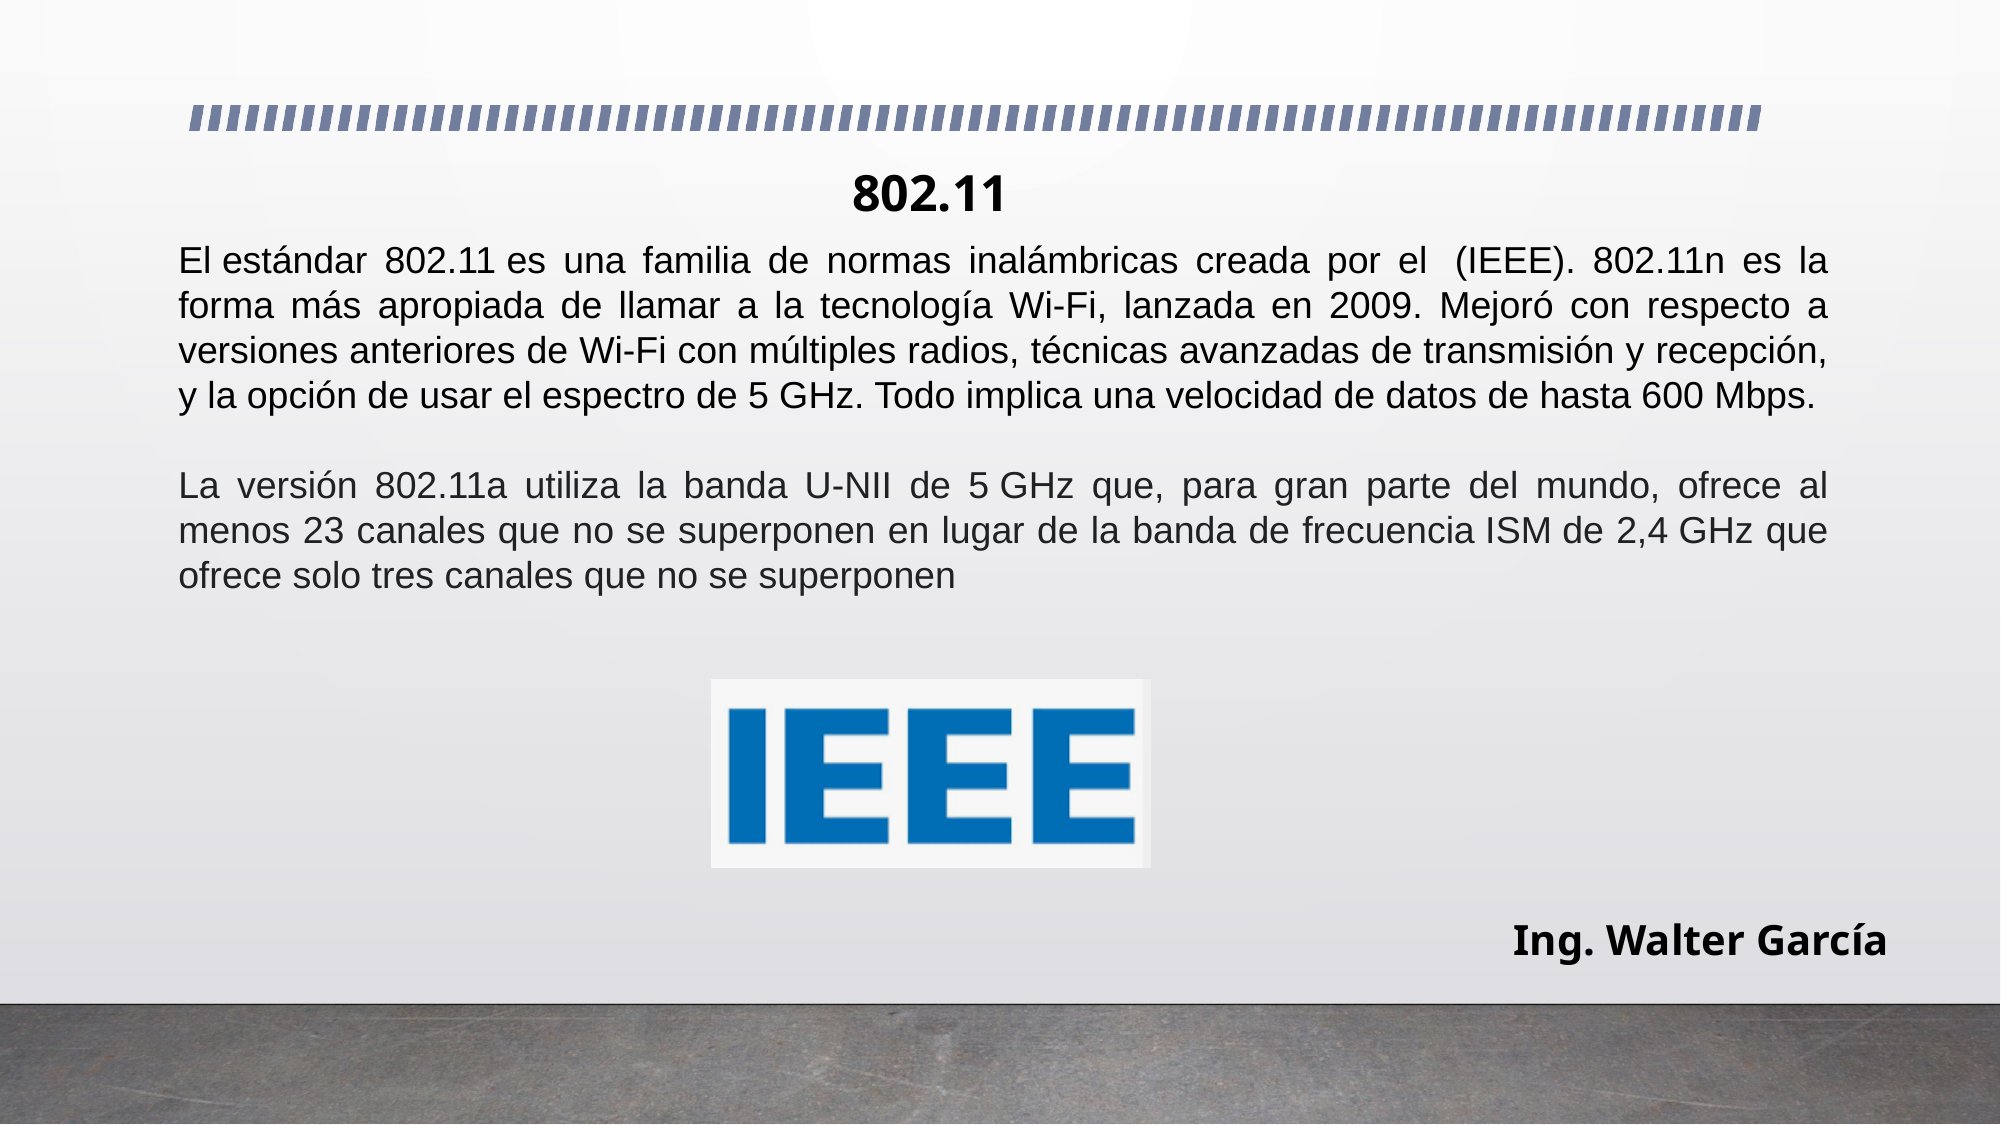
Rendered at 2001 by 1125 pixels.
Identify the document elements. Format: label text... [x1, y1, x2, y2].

text_box El estándar 802.11 es una familia de normas inalámbricas creada por el (IEEE). 802.11n es la forma más apropiada de llamar a la tecnología Wi-Fi, lanzada en 2009. Mejoró con respecto a versiones anteriores de Wi-Fi con múltiples radios, técnicas avanzadas de transmisión y recepción, y la opción de usar el espectro de 5 GHz. Todo implica una velocidad de datos de hasta 600 Mbps. La versión 802.11a utiliza la banda U-NII de 5 GHz que, para gran parte del mundo, ofrece al menos 23 canales que no se superponen en lugar de la banda de frecuencia ISM de 2,4 GHz que ofrece solo tres canales que no se superponen [163, 228, 1844, 604]
picture [710, 679, 1151, 868]
text_box Ing. Walter García [1490, 911, 2000, 973]
picture [0, 1004, 2000, 1124]
title 802.11 [284, 130, 1577, 228]
